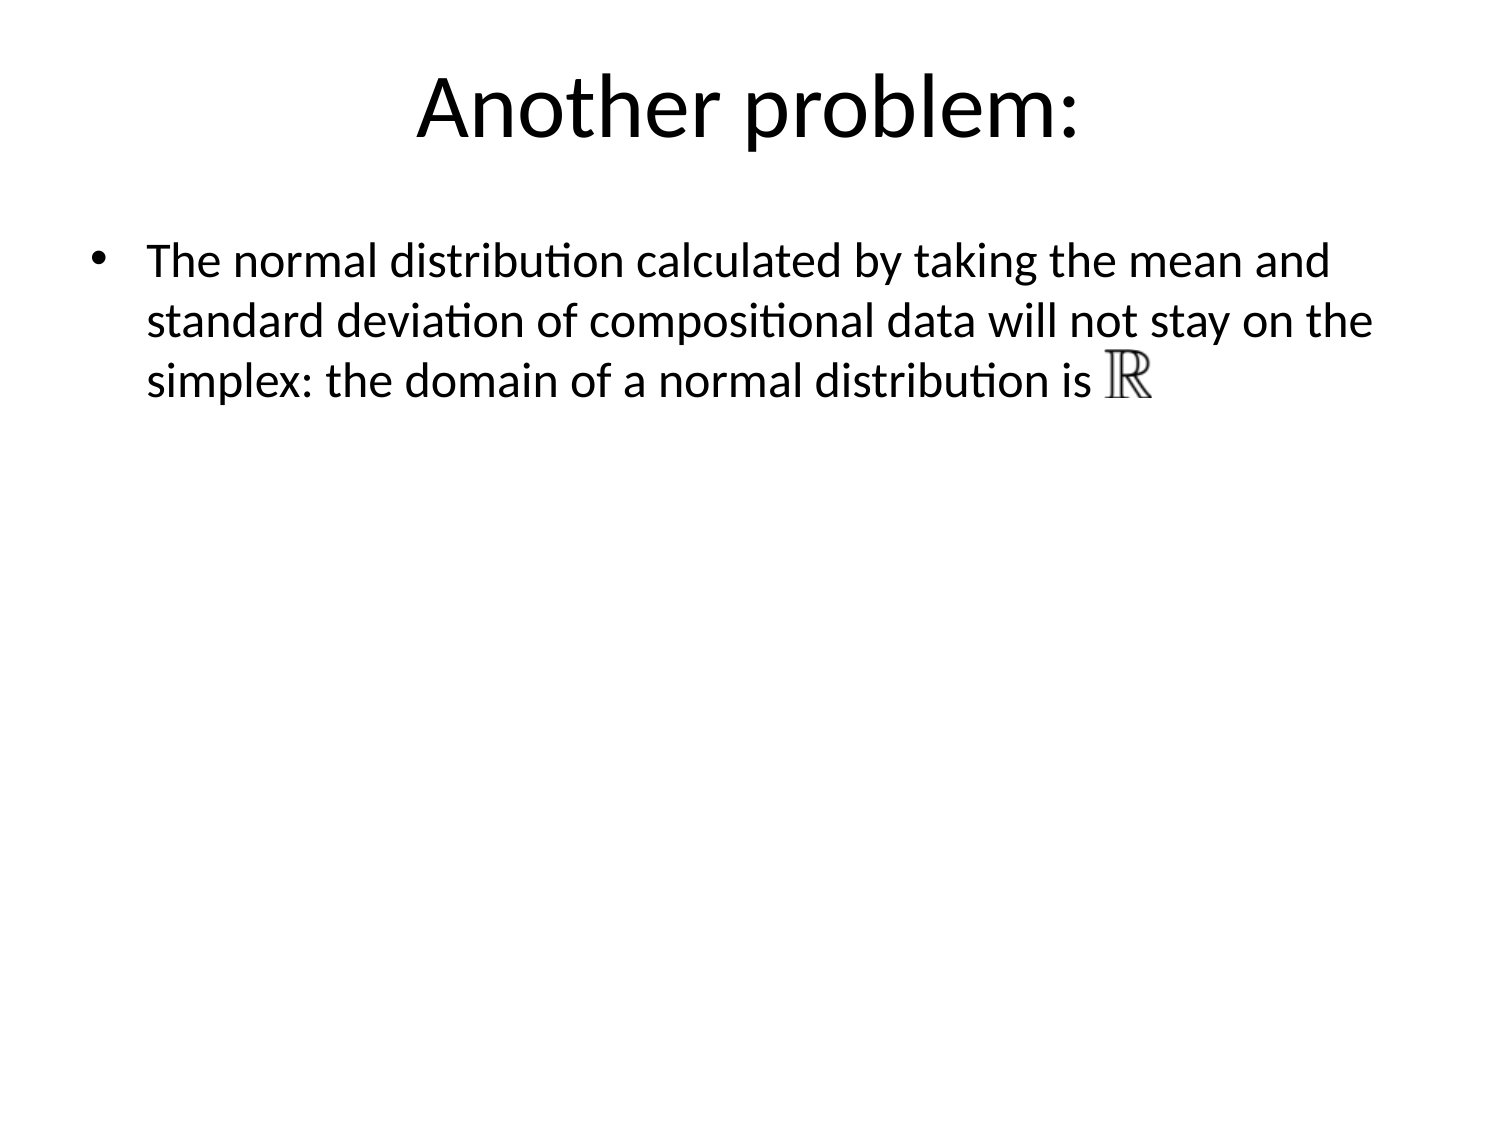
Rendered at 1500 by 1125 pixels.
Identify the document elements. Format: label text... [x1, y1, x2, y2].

title Another problem: [75, 7, 1425, 195]
picture [1104, 349, 1152, 398]
list The normal distribution calculated by taking the mean and standard deviation of compositional data will not stay on the simplex: the domain of a normal distribution is [75, 219, 1425, 963]
